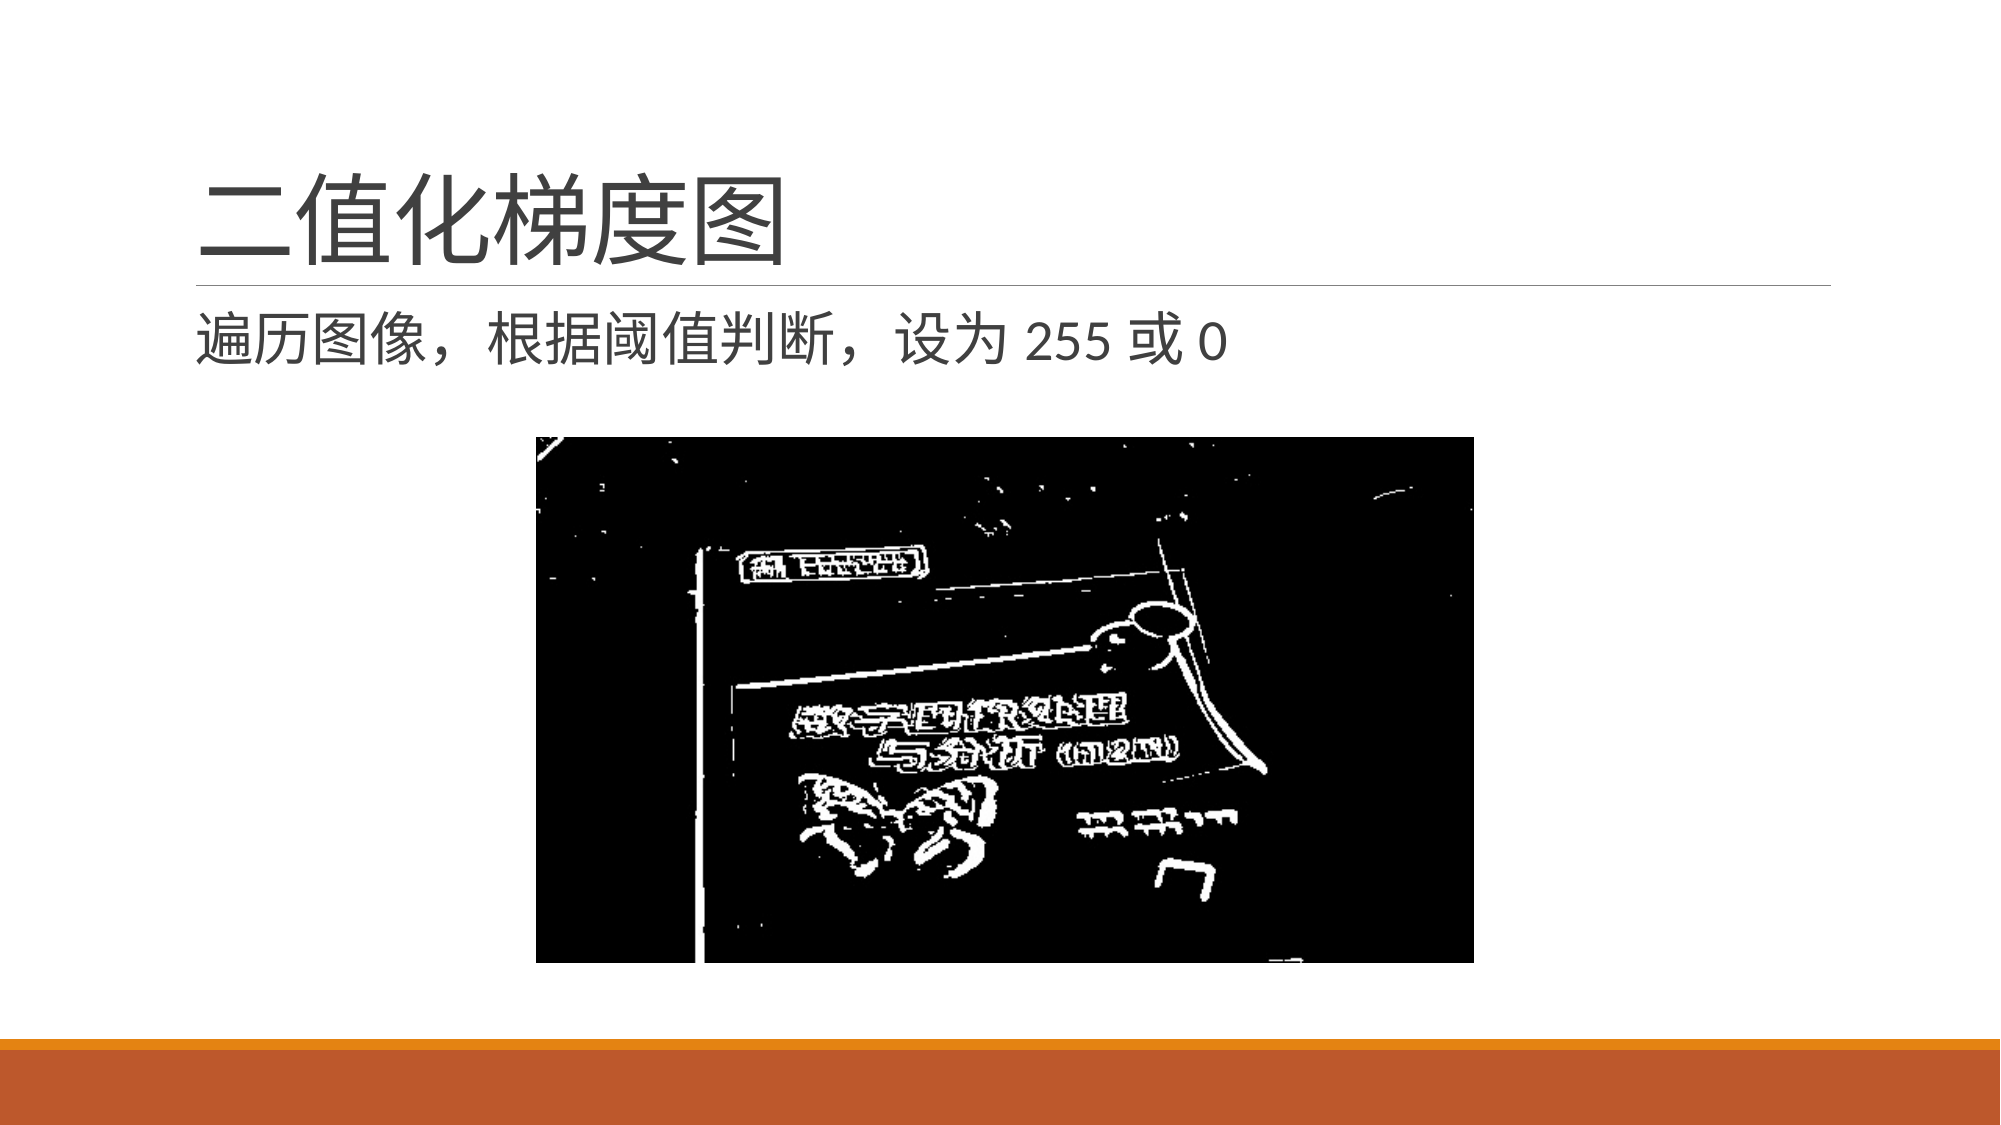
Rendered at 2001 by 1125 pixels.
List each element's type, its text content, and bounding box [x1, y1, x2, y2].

picture [535, 437, 1475, 964]
list 遍历图像，根据阈值判断，设为255或0 [180, 302, 1830, 963]
title 二值化梯度图 [180, 47, 1830, 285]
